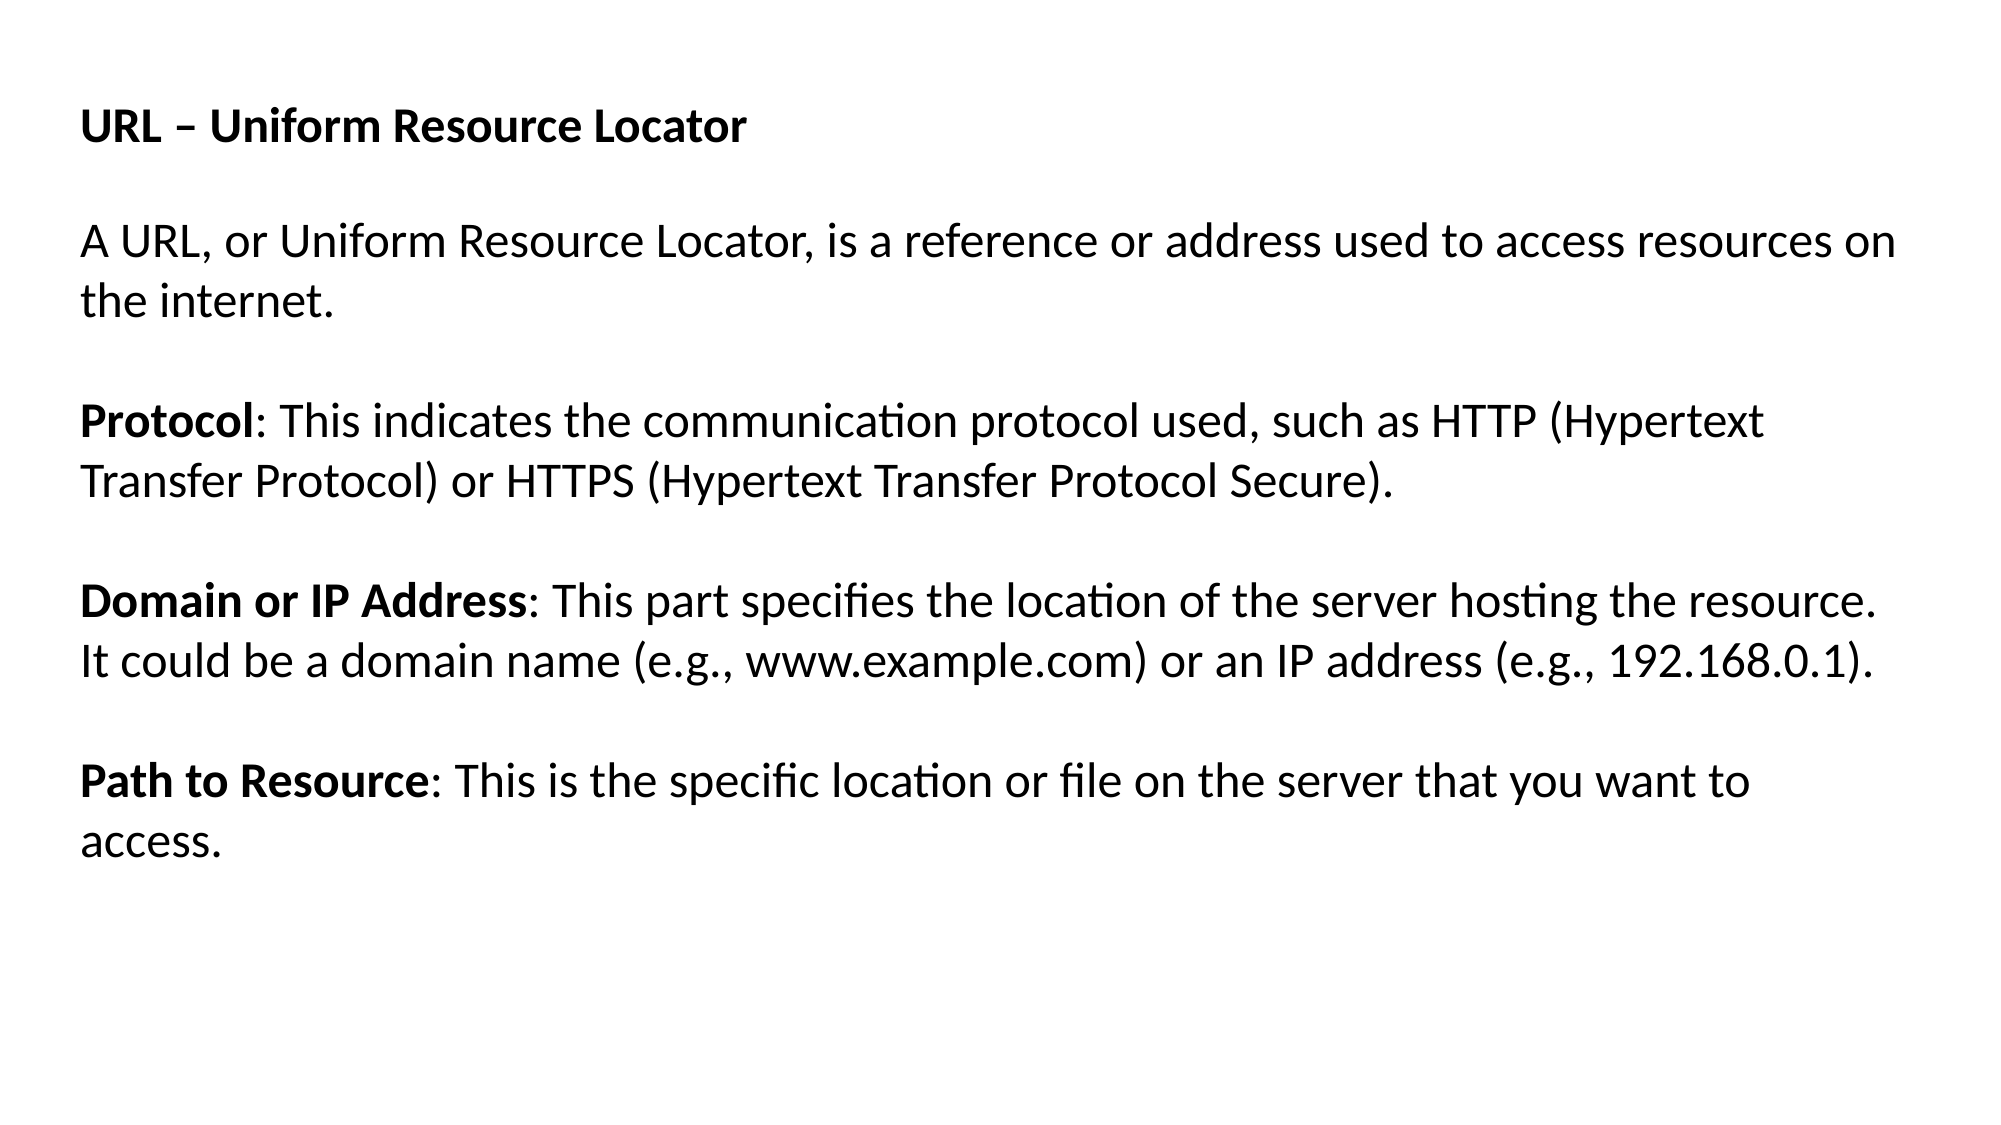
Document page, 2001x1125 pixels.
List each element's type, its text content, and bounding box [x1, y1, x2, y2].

text_box A URL, or Uniform Resource Locator, is a reference or address used to access resources on the internet. Protocol: This indicates the communication protocol used, such as HTTP (Hypertext Transfer Protocol) or HTTPS (Hypertext Transfer Protocol Secure). Domain or IP Address: This part specifies the location of the server hosting the resource. It could be a domain name (e.g., www.example.com) or an IP address (e.g., 192.168.0.1). Path to Resource: This is the specific location or file on the server that you want to access. [65, 199, 1919, 875]
text_box URL – Uniform Resource Locator [65, 84, 1575, 160]
